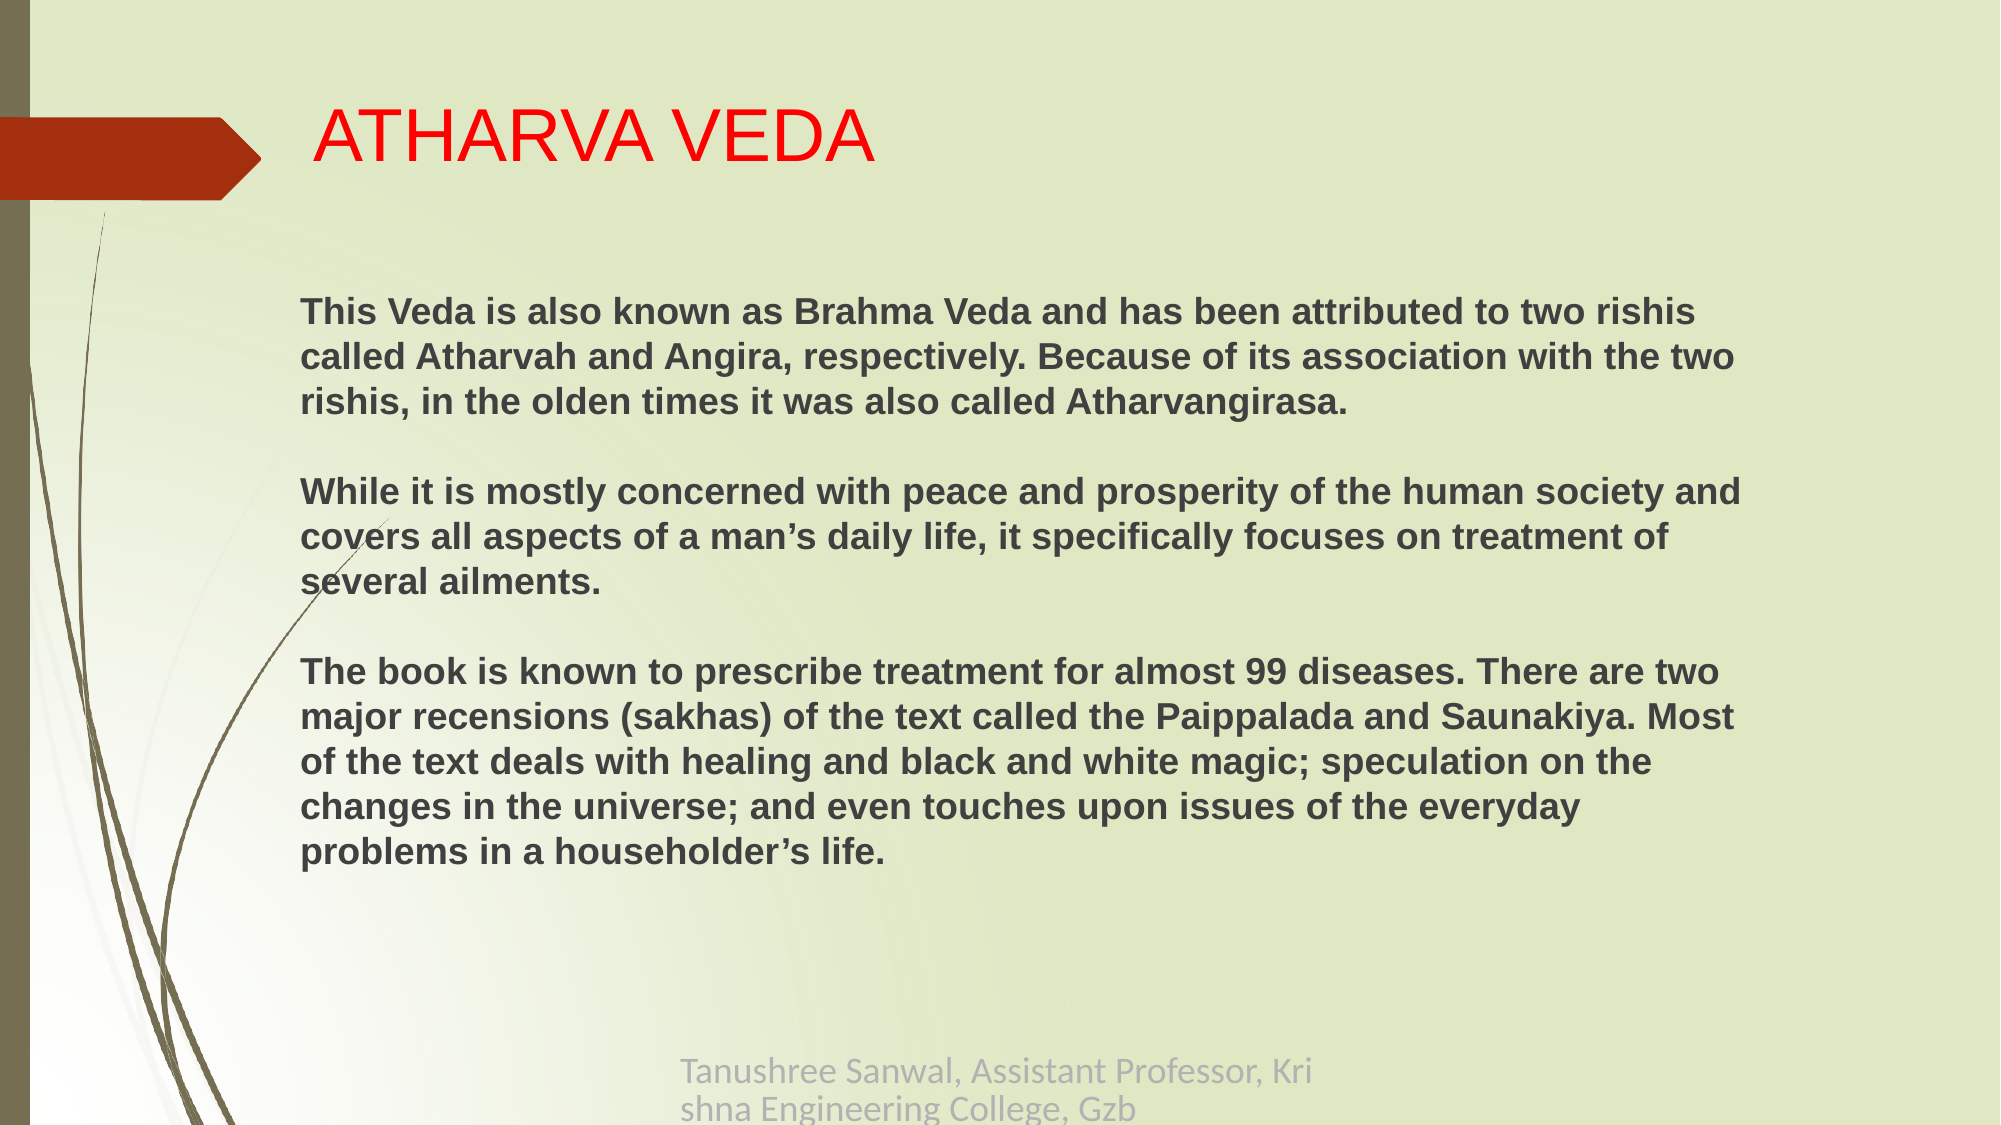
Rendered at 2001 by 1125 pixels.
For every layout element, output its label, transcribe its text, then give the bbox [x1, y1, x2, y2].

picture [30, 0, 2000, 1125]
footer Tanushree Sanwal, Assistant Professor, Krishna Engineering College, Gzb [680, 1046, 1320, 1103]
title ATHARVA VEDA [313, 86, 1048, 181]
list This Veda is also known as Brahma Veda and has been attributed to two rishis called Atharvah and Angira, respectively. Because of its association with the two rishis, in the olden times it was also called Atharvangirasa. While it is mostly concerned with peace and prosperity of the human society and covers all aspects of a man’s daily life, it specifically focuses on treatment of several ailments. The book is known to prescribe treatment for almost 99 diseases. There are two major recensions (sakhas) of the text called the Paippalada and Saunakiya. Most of the text deals with healing and black and white magic; speculation on the changes in the universe; and even touches upon issues of the everyday problems in a householder’s life. [300, 287, 1744, 879]
